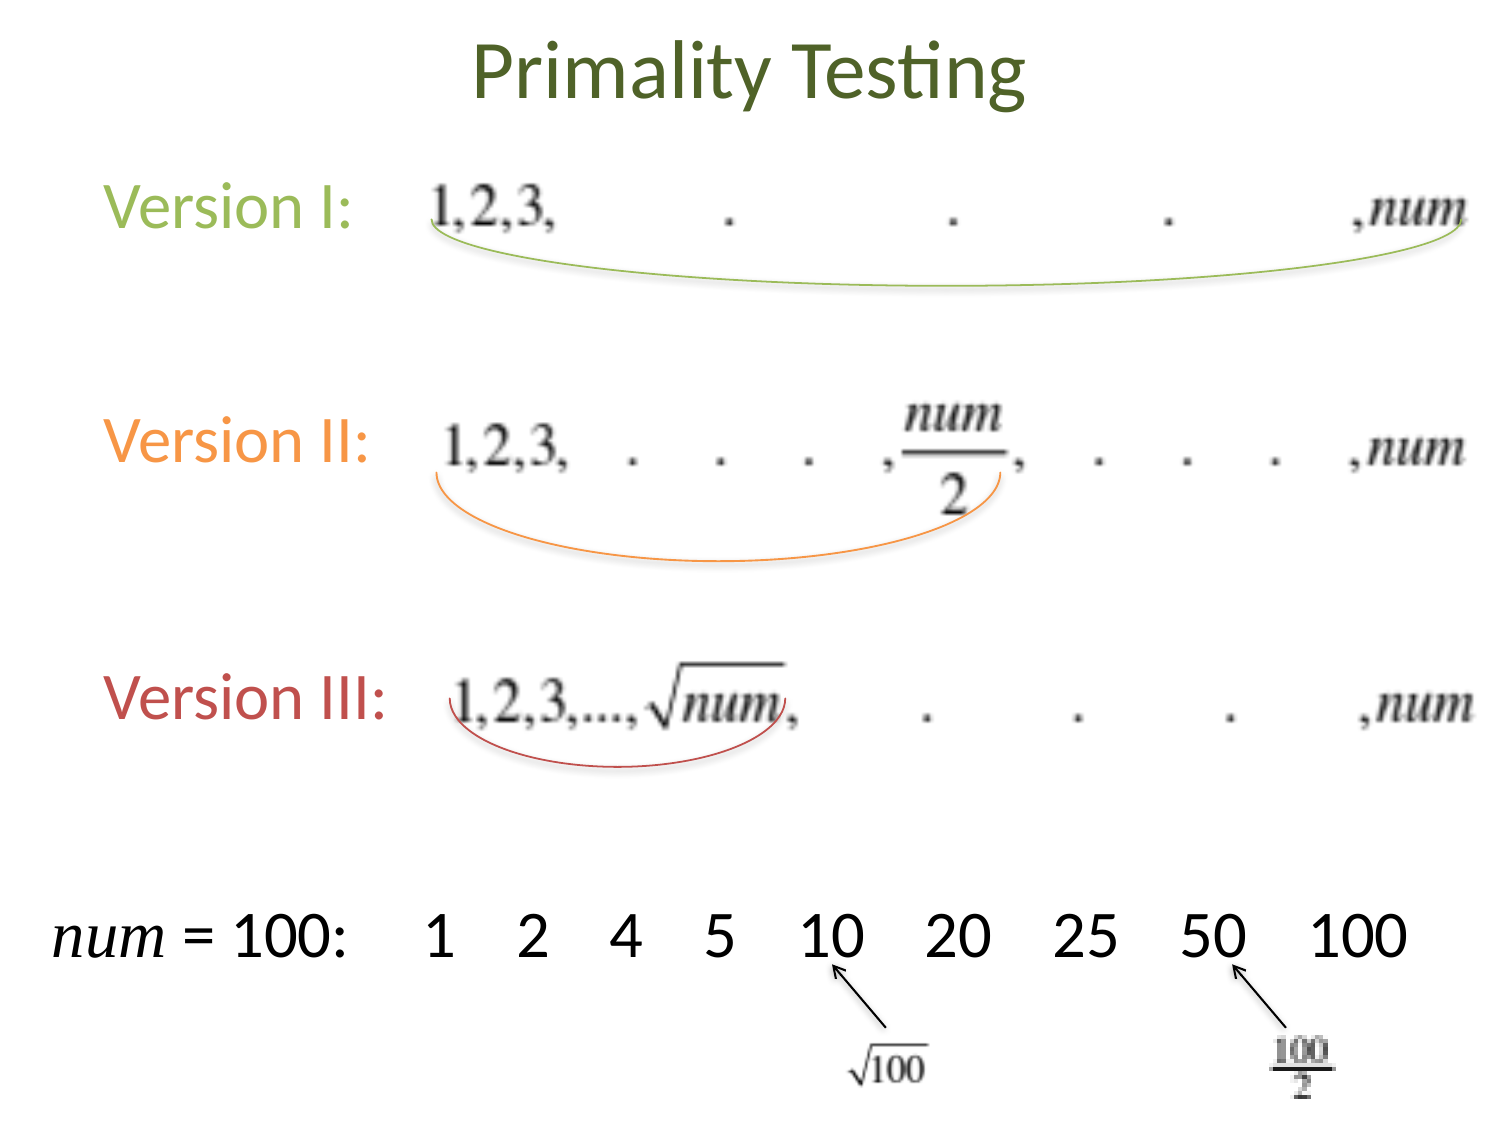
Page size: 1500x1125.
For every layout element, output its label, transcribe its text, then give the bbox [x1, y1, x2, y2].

text_box num = 100: [36, 883, 384, 978]
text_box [449, 629, 1485, 768]
text_box Version II: [88, 388, 395, 484]
text_box Version III: [88, 645, 425, 741]
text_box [435, 371, 1475, 562]
text_box Version I: [88, 154, 395, 249]
text_box Primality Testing [74, 7, 1425, 196]
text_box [842, 1037, 933, 1089]
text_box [1260, 1022, 1341, 1108]
text_box 1 2 4 5 10 20 25 50 100 [407, 883, 1474, 978]
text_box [831, 964, 887, 1029]
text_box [426, 152, 1477, 287]
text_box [1231, 964, 1287, 1029]
